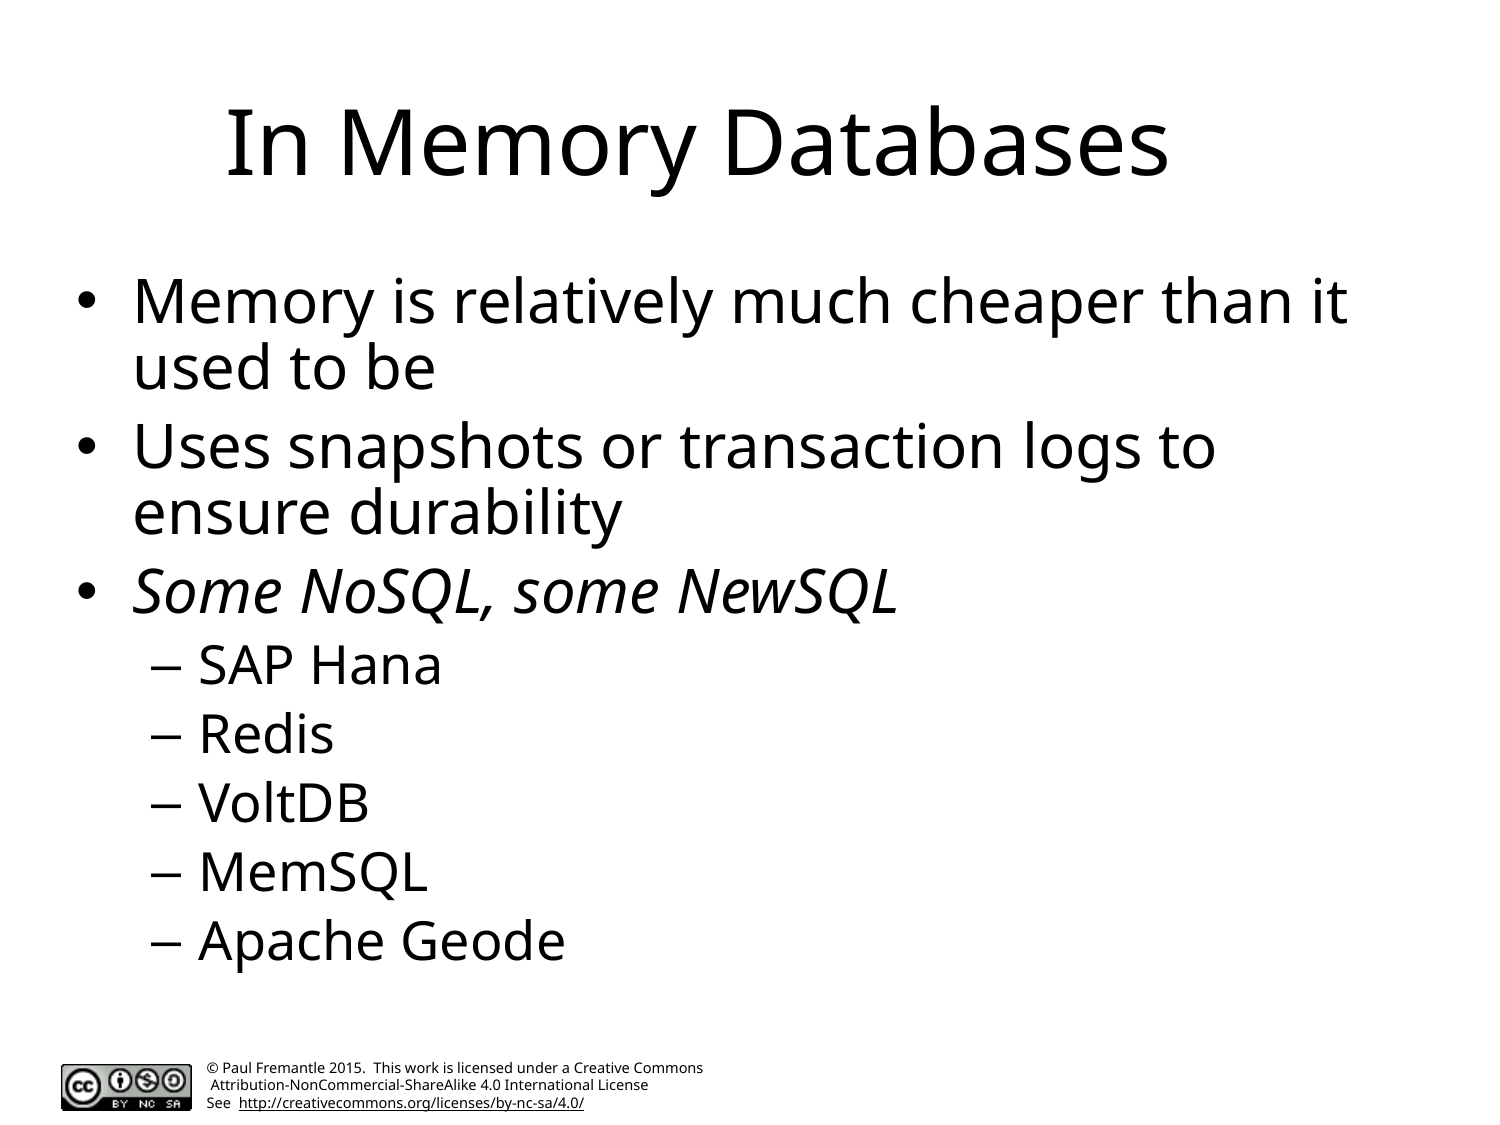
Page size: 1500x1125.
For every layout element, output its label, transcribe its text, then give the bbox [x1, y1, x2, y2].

list Memory is relatively much cheaper than it used to be Uses snapshots or transaction logs to ensure durability Some NoSQL, some NewSQL SAP Hana Redis VoltDB MemSQL Apache Geode [61, 262, 1412, 1005]
picture [61, 1064, 192, 1111]
title In Memory Databases [75, 45, 1425, 233]
